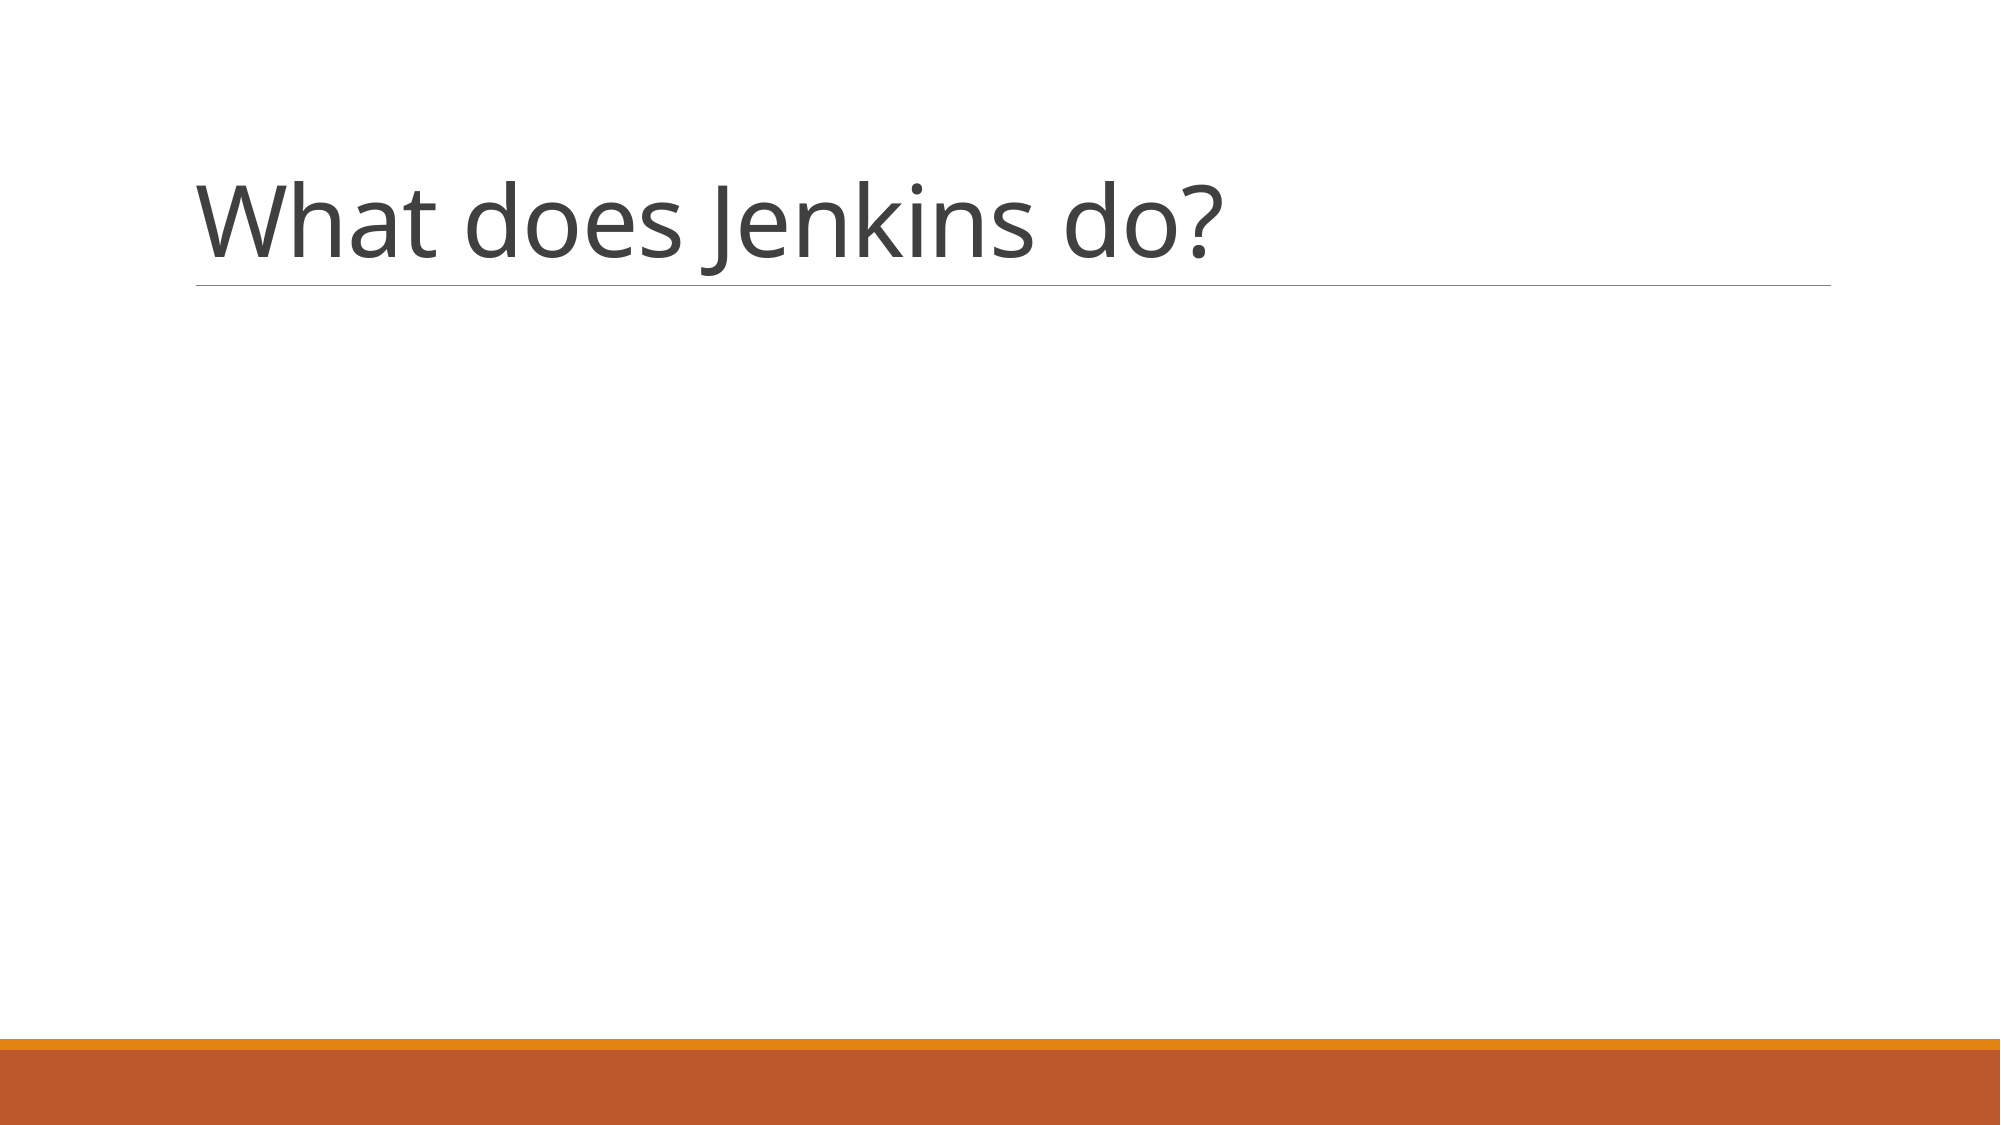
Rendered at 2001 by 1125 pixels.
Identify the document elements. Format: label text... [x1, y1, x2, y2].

title What does Jenkins do? [180, 47, 1830, 285]
